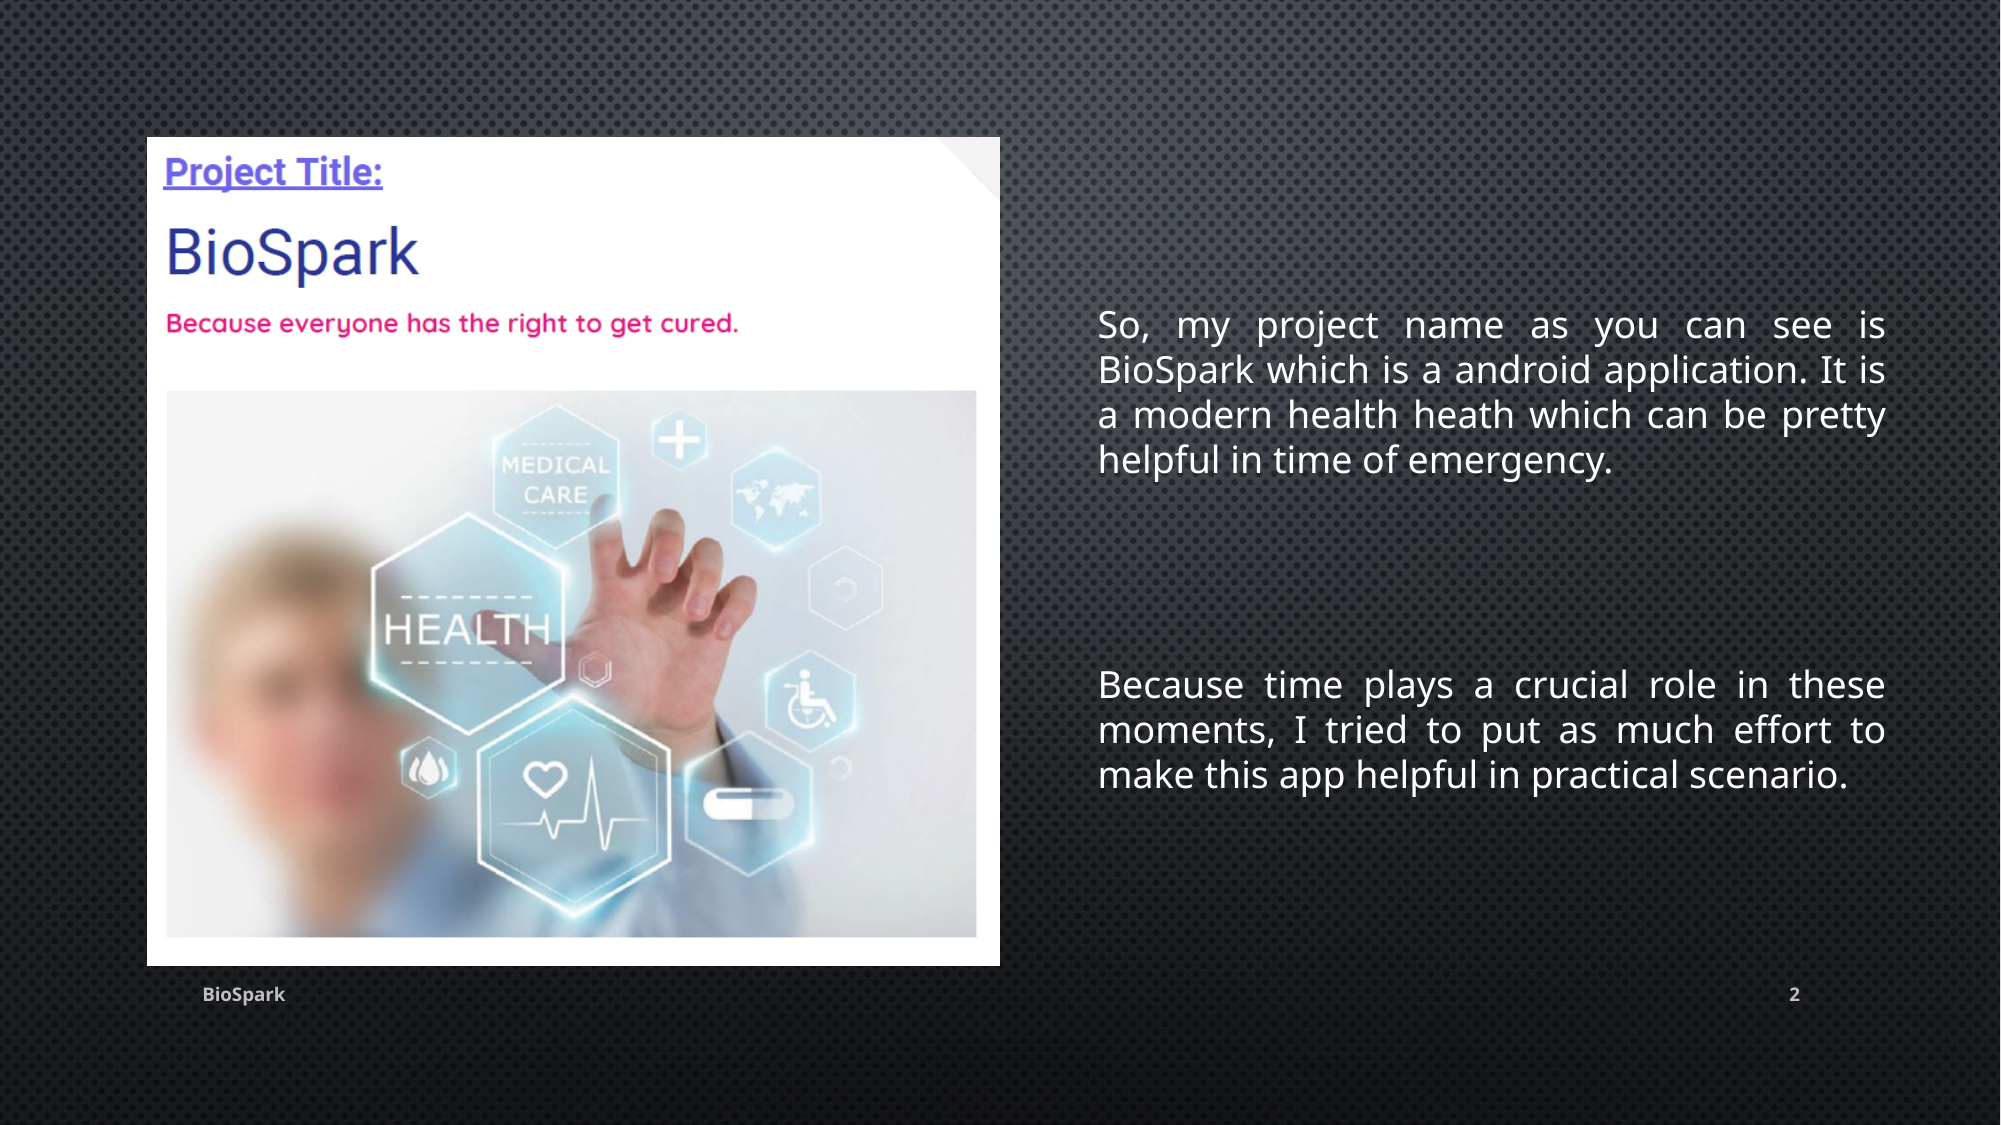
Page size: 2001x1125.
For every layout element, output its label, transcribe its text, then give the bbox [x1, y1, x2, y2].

picture [147, 137, 1001, 966]
slide_number 2 [1724, 965, 1816, 1025]
text_box So, my project name as you can see is BioSpark which is a android application. It is a modern health heath which can be pretty helpful in time of emergency. Because time plays a crucial role in these moments, I tried to put as much effort to make this app helpful in practical scenario. [1083, 293, 1902, 804]
footer BioSpark [187, 965, 1425, 1025]
